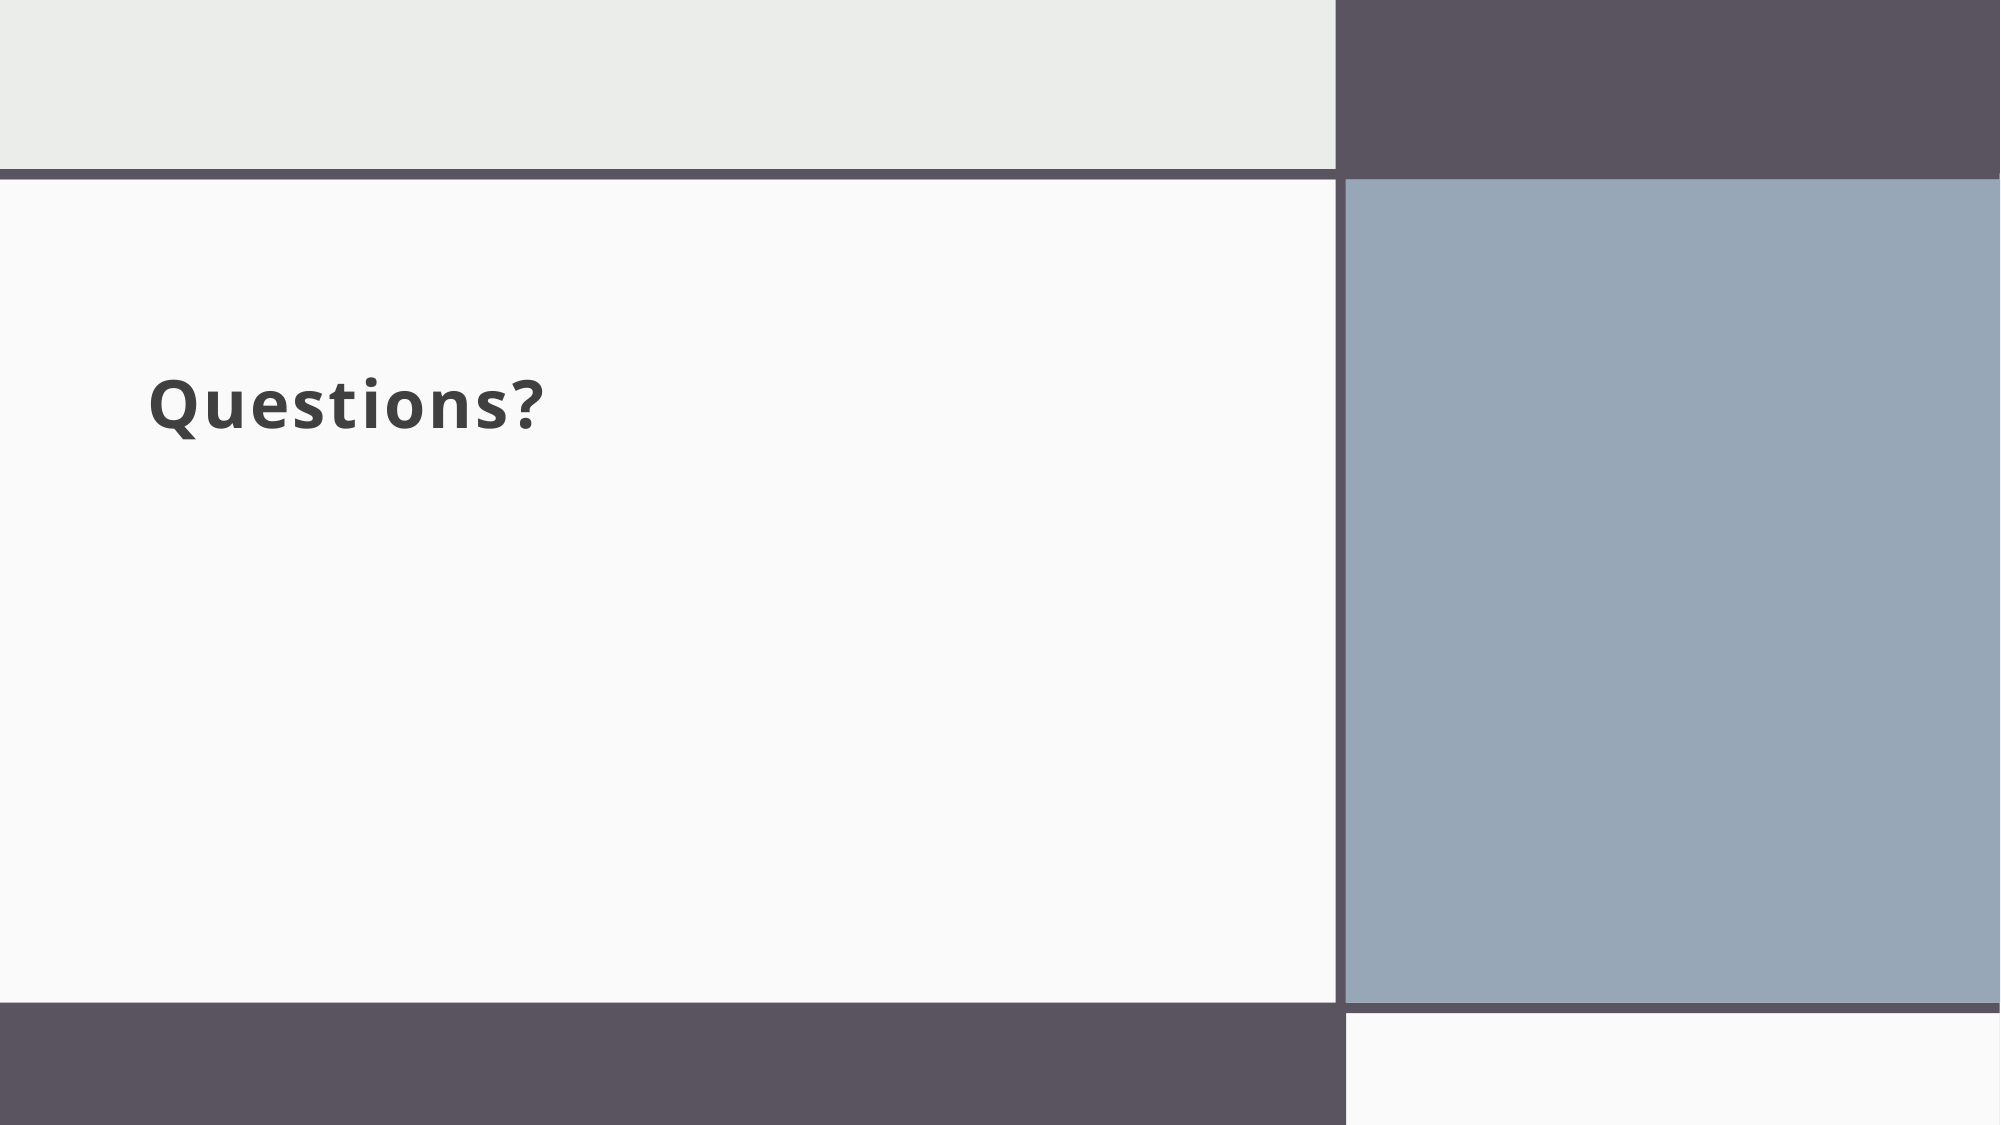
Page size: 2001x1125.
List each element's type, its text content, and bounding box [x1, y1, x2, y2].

title Questions? [129, 223, 1216, 457]
